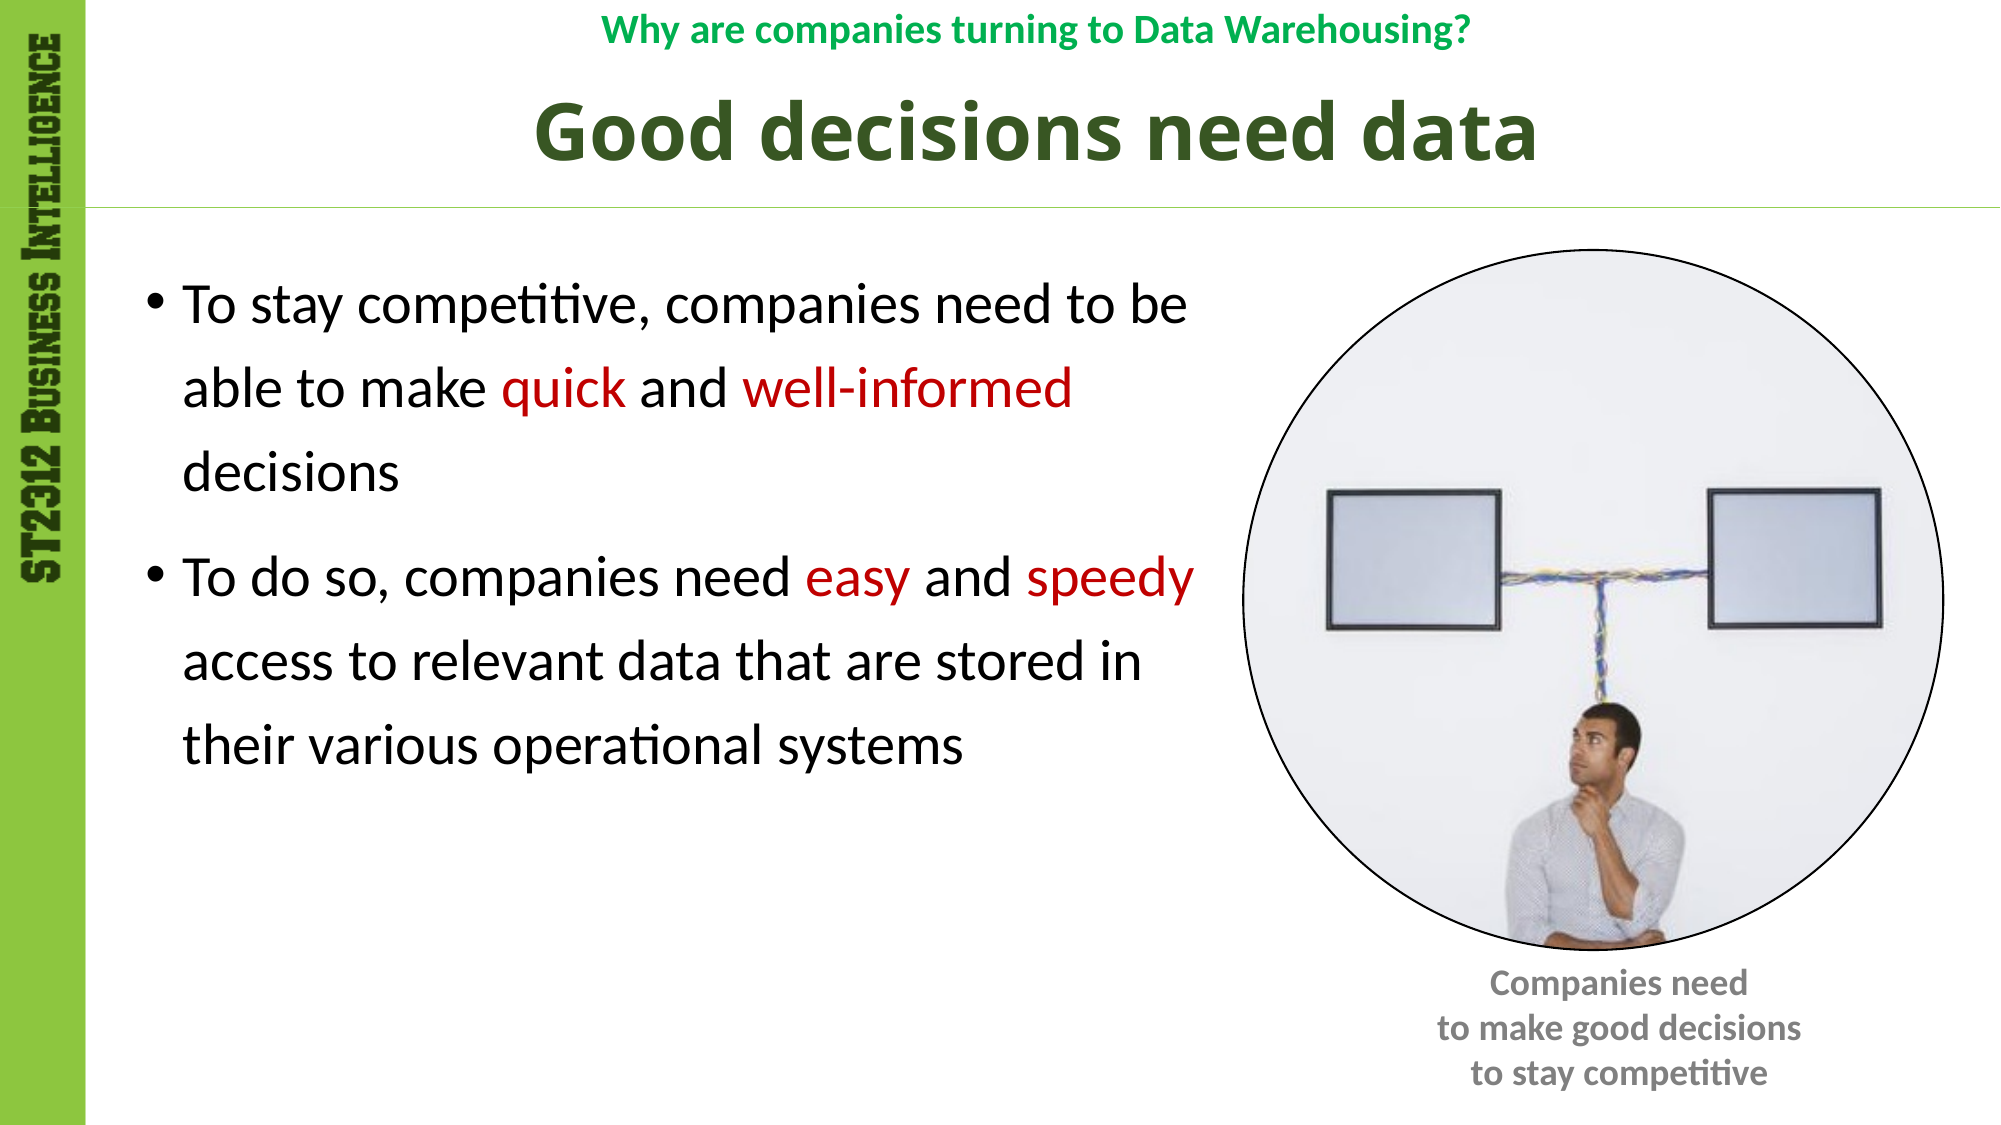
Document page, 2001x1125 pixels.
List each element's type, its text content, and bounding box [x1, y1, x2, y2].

text_box Companies need to make good decisions to stay competitive [1419, 950, 1821, 1100]
list Why are companies turning to Data Warehousing? [392, 0, 1681, 62]
picture [0, 0, 392, 207]
picture [0, 0, 2001, 1125]
list To stay competitive, companies need to be able to make quick and well-informed decisions To do so, companies need easy and speedy access to relevant data that are stored in their various operational systems [130, 243, 1223, 1125]
title Good decisions need data [130, 61, 1944, 208]
